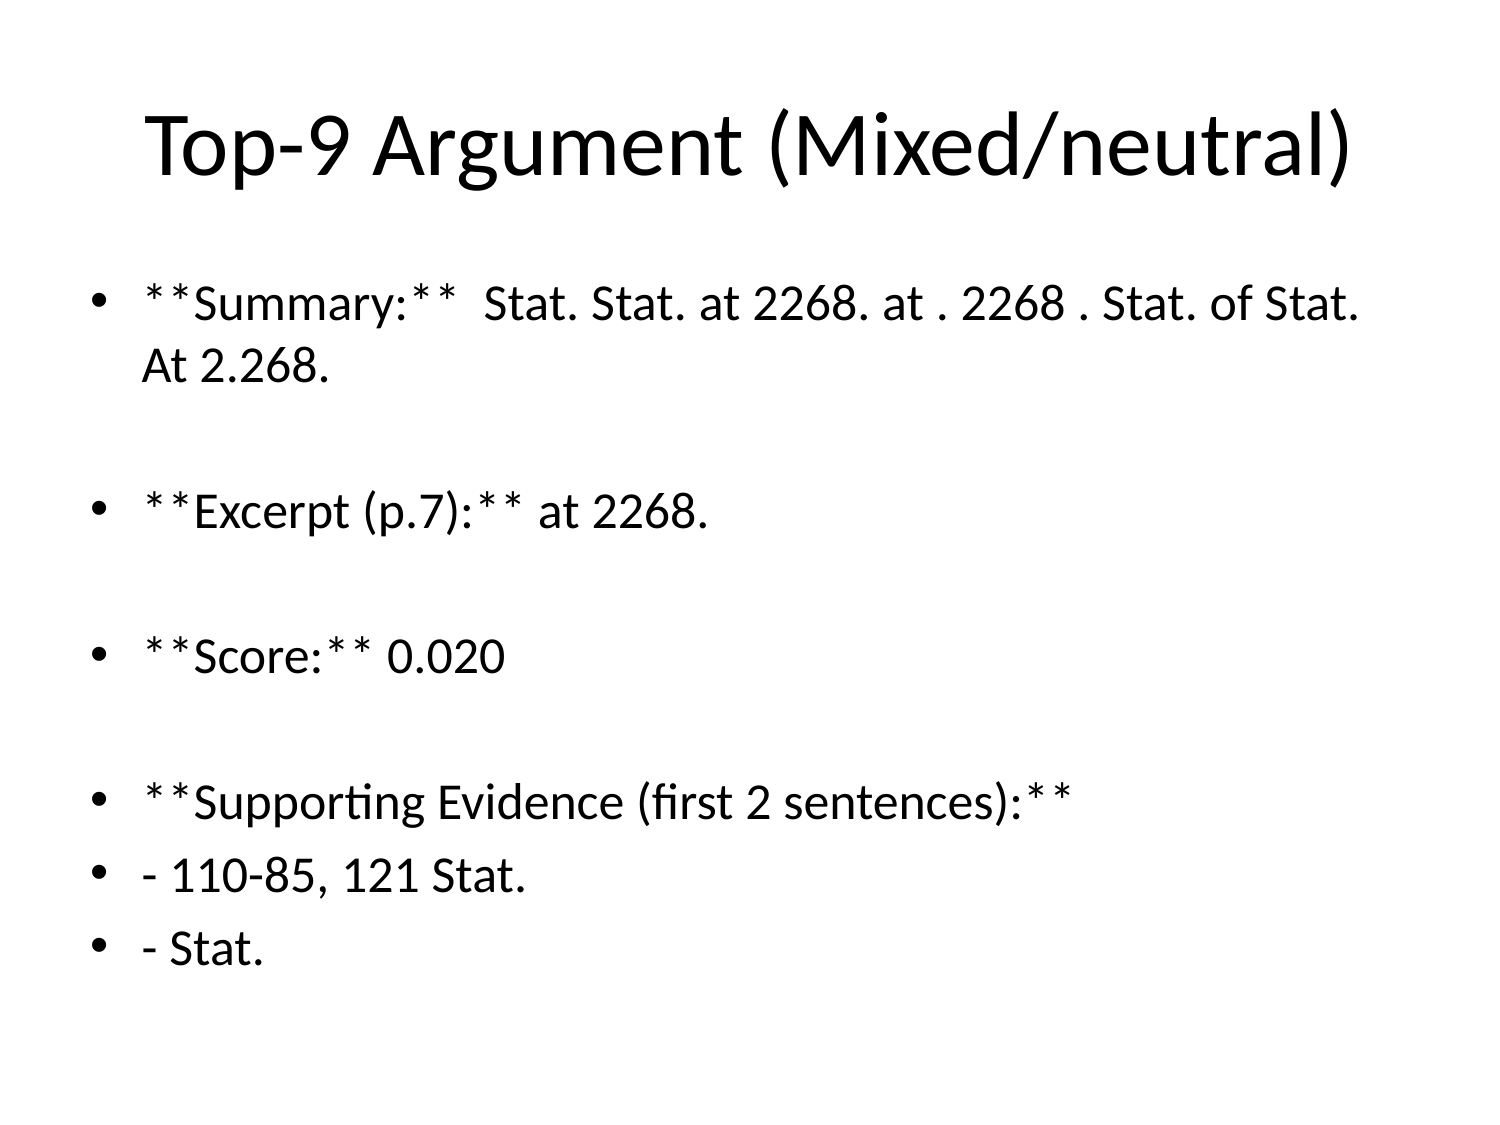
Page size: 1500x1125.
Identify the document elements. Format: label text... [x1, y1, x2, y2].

title Top-9 Argument (Mixed/neutral) [75, 45, 1425, 233]
list **Summary:** Stat. Stat. at 2268. at . 2268 . Stat. of Stat. At 2.268. **Excerpt (p.7):** at 2268. **Score:** 0.020 **Supporting Evidence (first 2 sentences):** - 110-85, 121 Stat. - Stat. [75, 260, 1425, 991]
